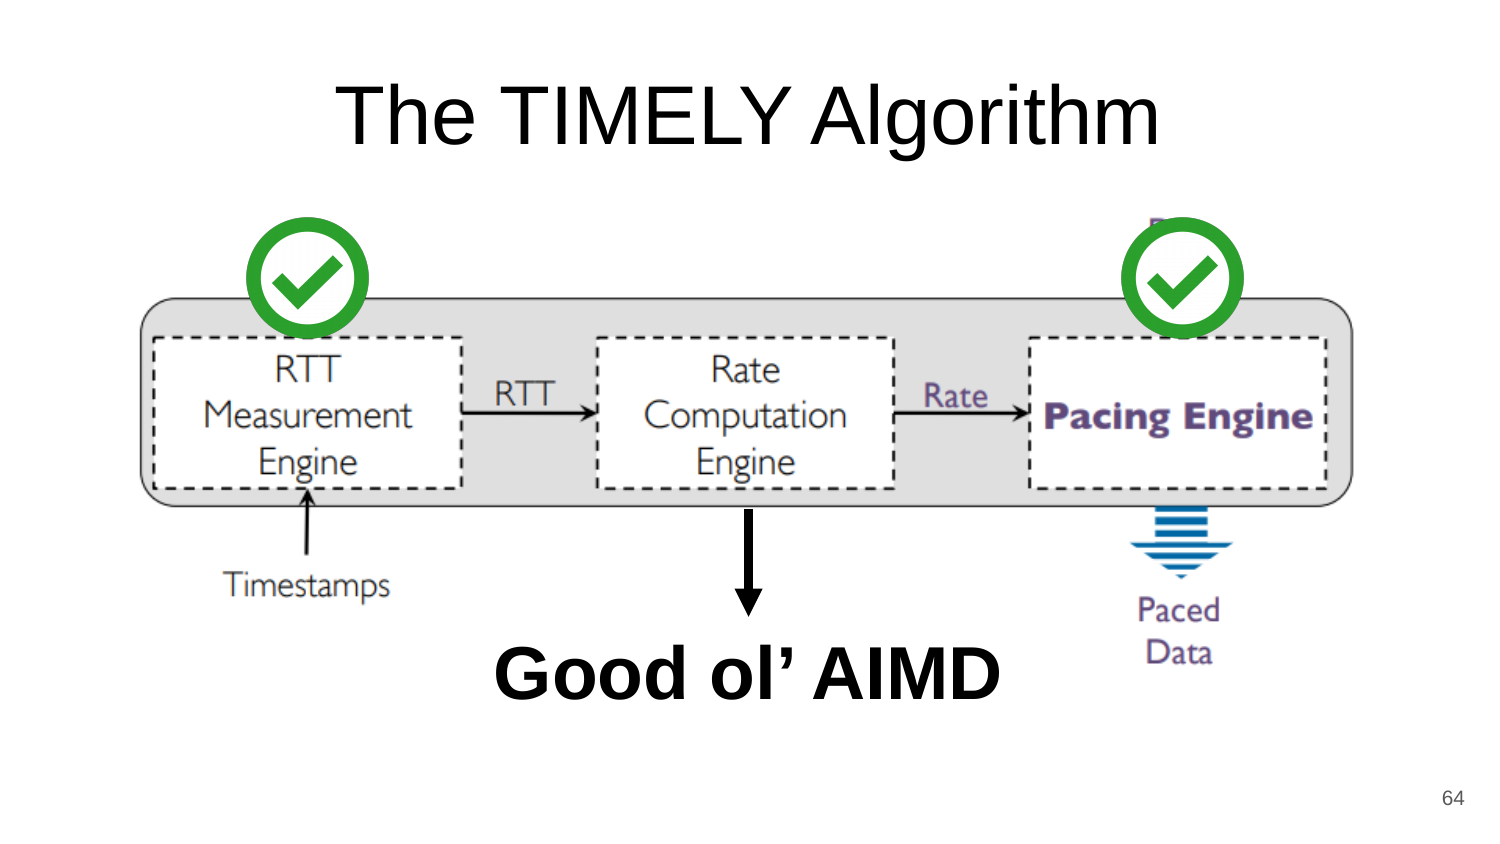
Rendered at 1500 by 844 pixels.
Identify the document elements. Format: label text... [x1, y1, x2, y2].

picture [134, 214, 1363, 670]
text_box The TIMELY Algorithm [50, 54, 1448, 170]
text_box Good ol’ AIMD [454, 677, 1043, 722]
slide_number 64 [1389, 764, 1480, 830]
